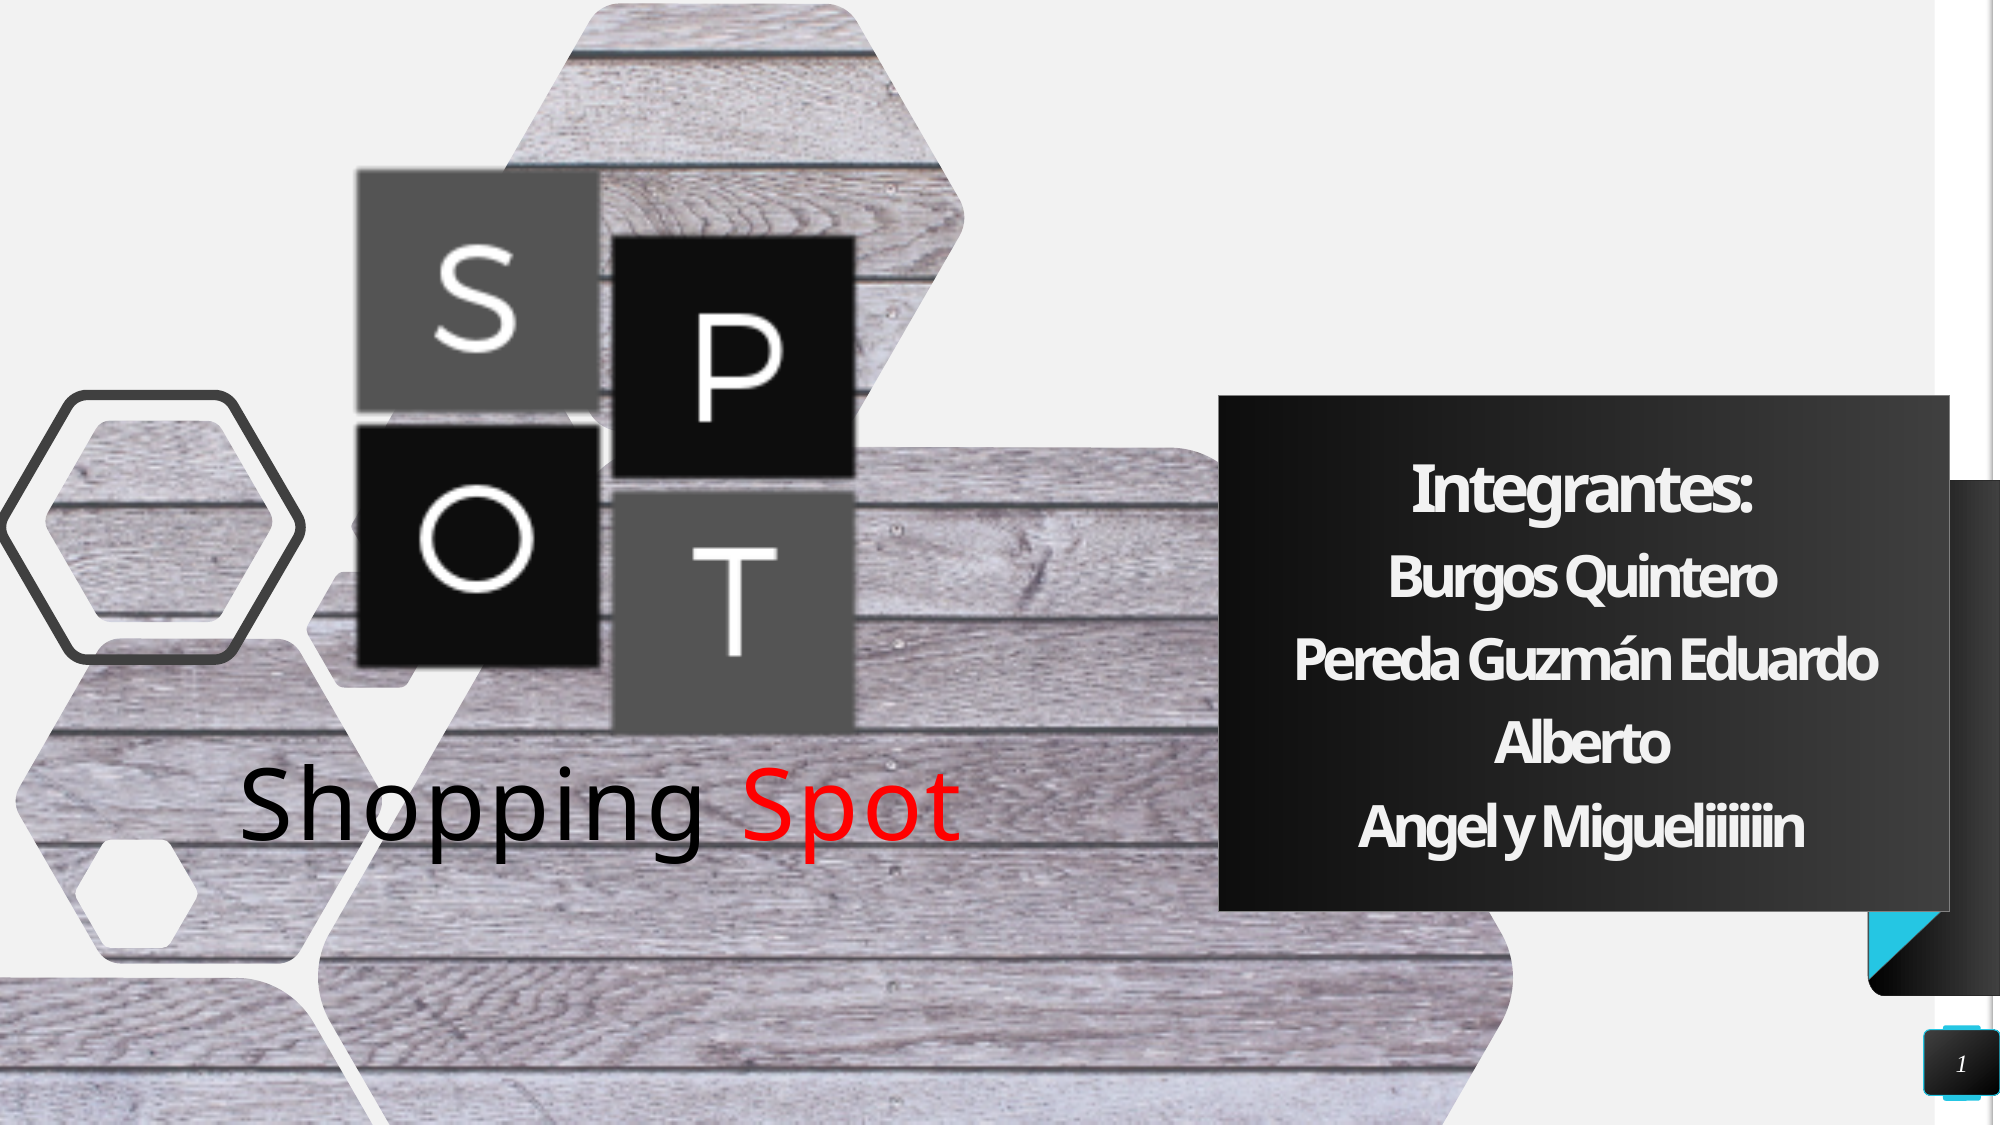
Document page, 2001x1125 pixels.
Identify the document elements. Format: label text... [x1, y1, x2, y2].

text_box [1867, 912, 1943, 983]
picture [0, 3, 1514, 1125]
text_box [1868, 480, 2000, 996]
title Integrantes: Burgos Quintero Pereda Guzmán Eduardo Alberto Angel y Migueliiiiiin [1514, 395, 1950, 912]
slide_number 1 [1923, 1029, 2000, 1096]
